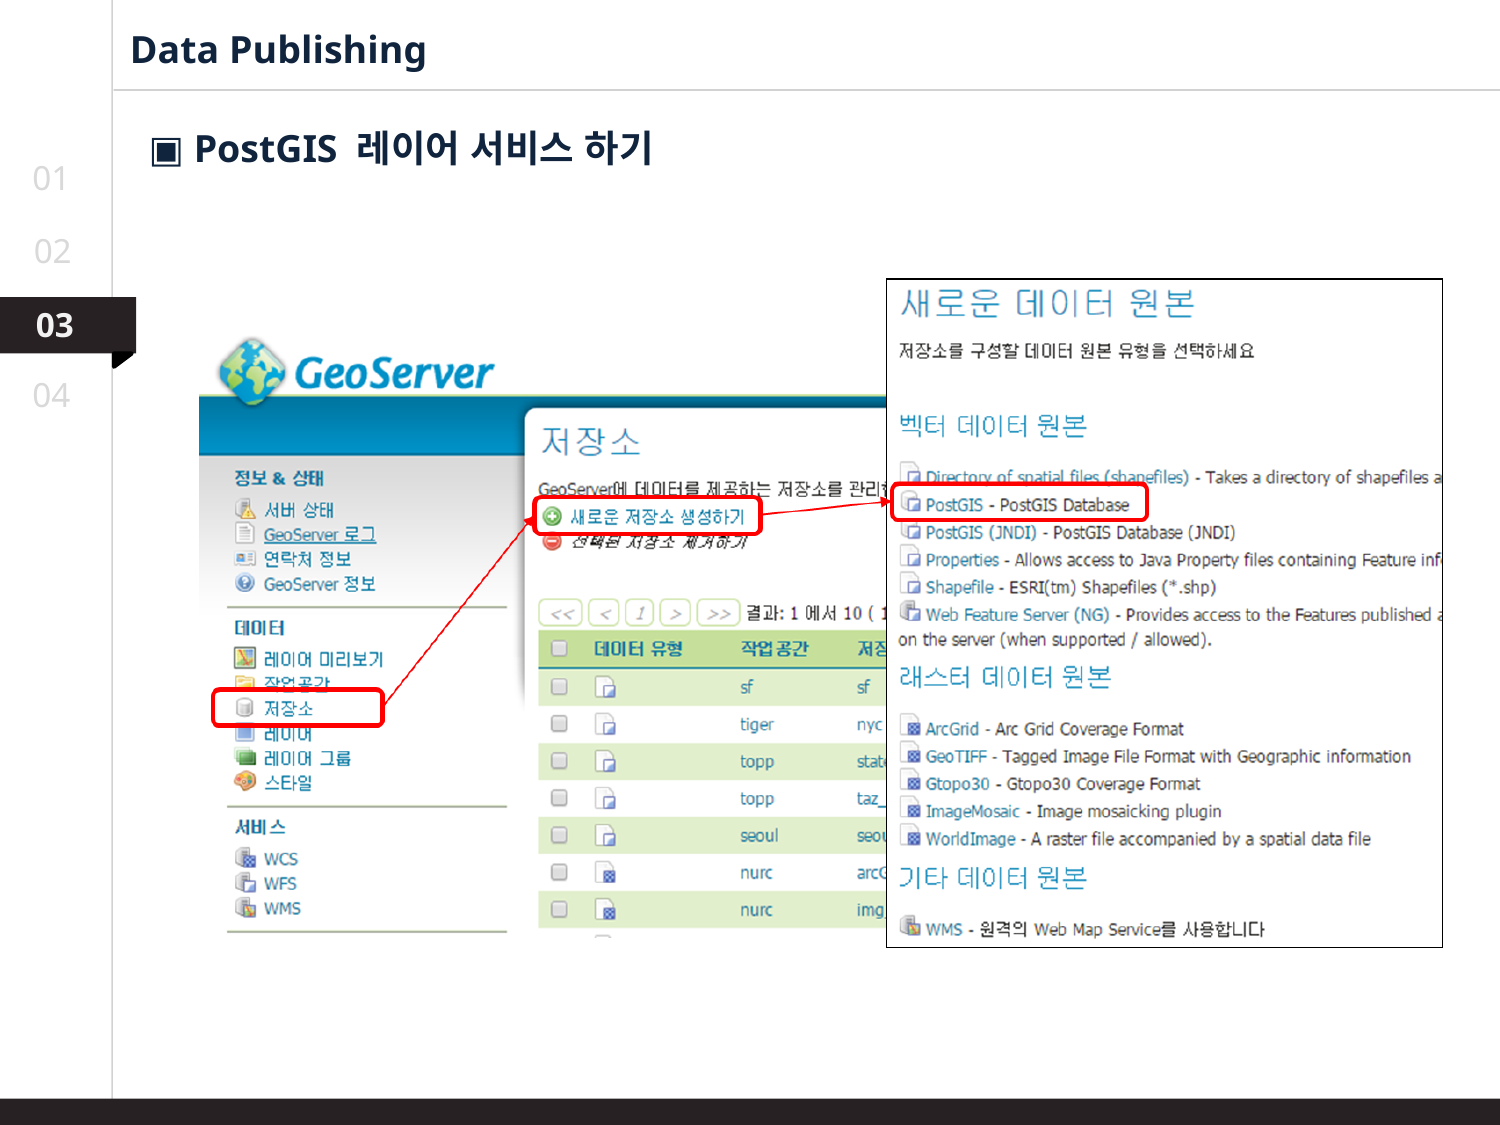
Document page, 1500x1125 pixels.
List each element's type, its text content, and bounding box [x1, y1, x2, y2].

text_box ▣ PostGIS 레이어 서비스 하기 [133, 117, 679, 178]
picture [247, 399, 262, 405]
text_box 01 [17, 150, 92, 205]
text_box [0, 1097, 107, 1125]
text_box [0, 296, 137, 367]
text_box 02 [19, 222, 93, 278]
text_box Data Publishing [117, 18, 443, 79]
text_box 04 [17, 375, 92, 422]
text_box [117, 1097, 1500, 1125]
picture [199, 278, 1443, 948]
